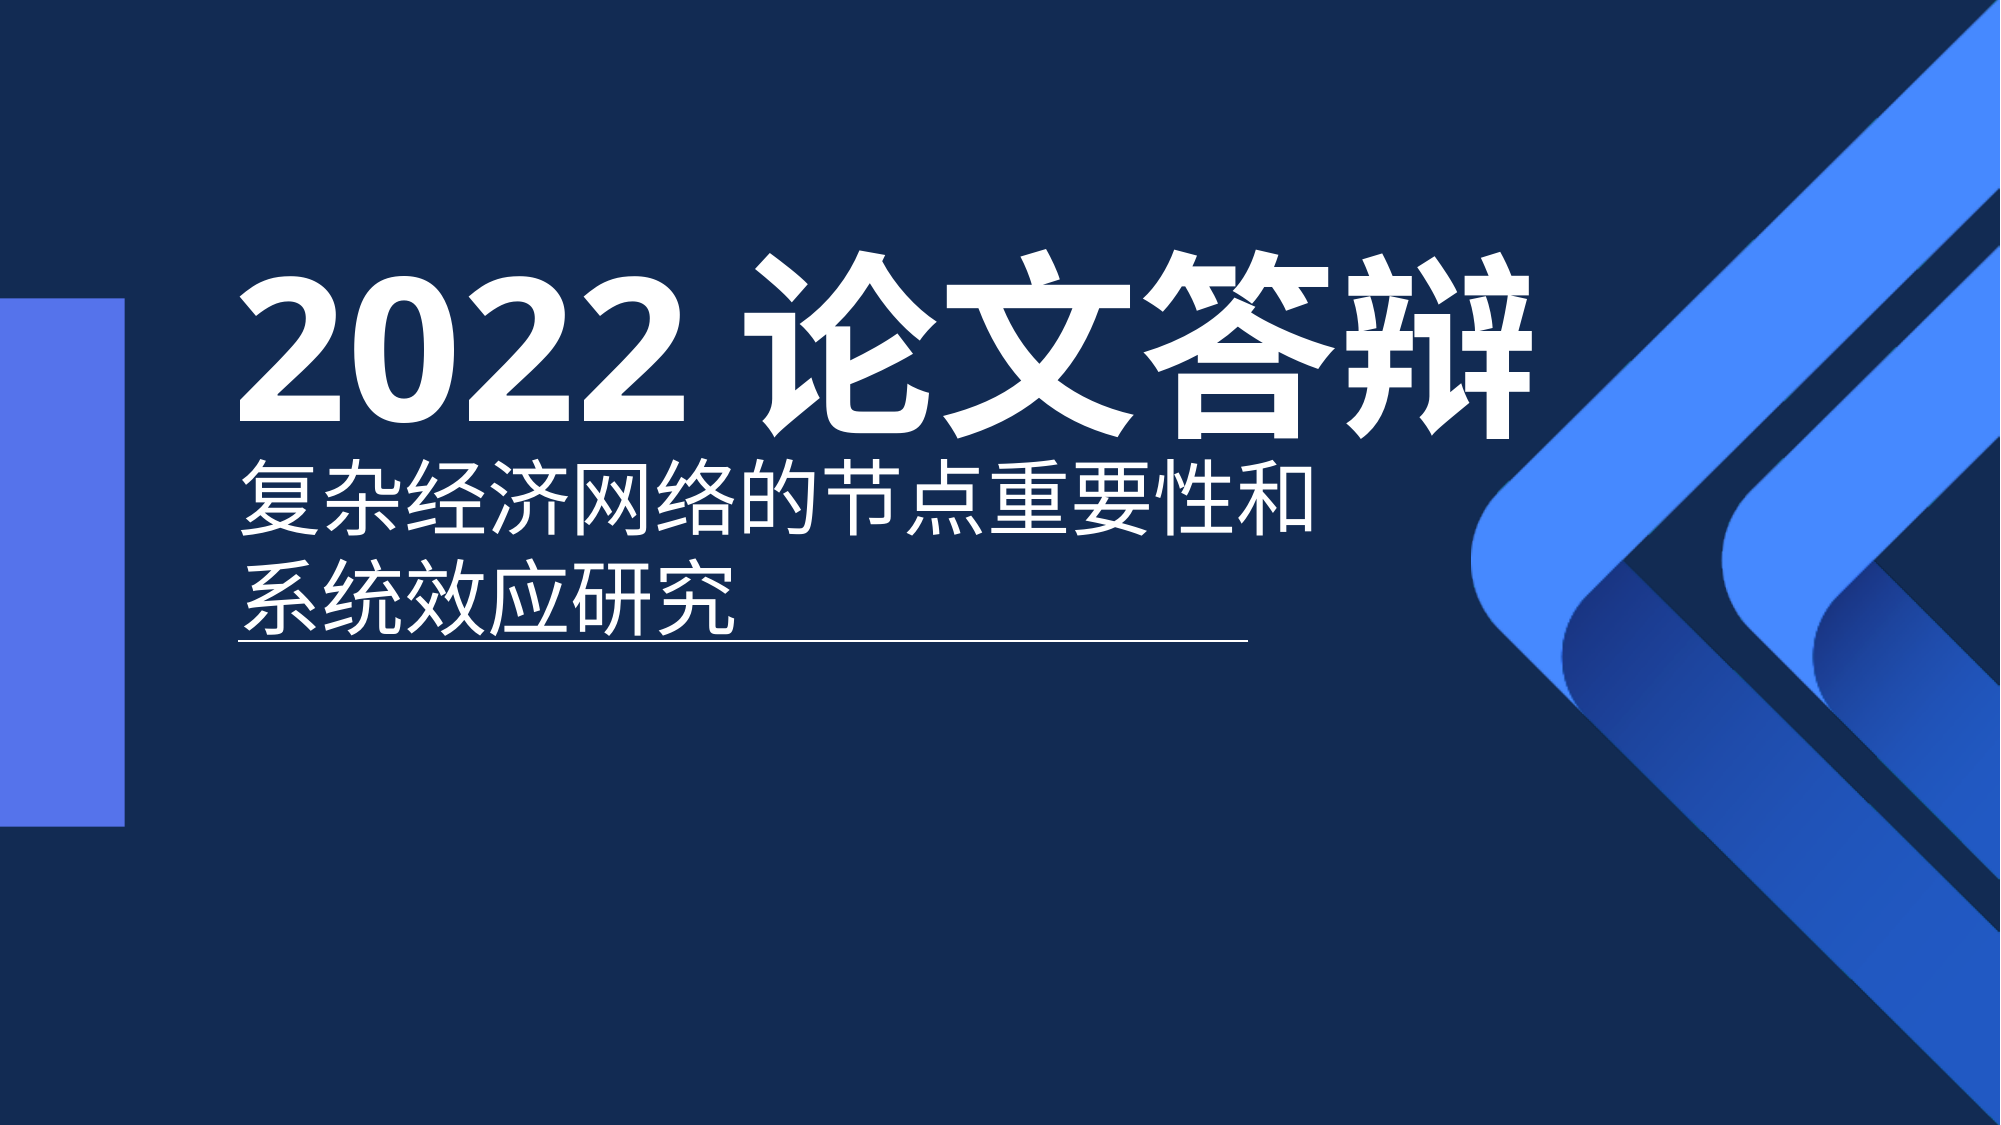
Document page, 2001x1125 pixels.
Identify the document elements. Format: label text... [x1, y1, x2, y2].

text_box 2022论文答辩 [217, 213, 1555, 469]
picture [1471, 0, 2000, 1125]
text_box 复杂经济网络的节点重要性和系统效应研究 [218, 491, 1343, 601]
